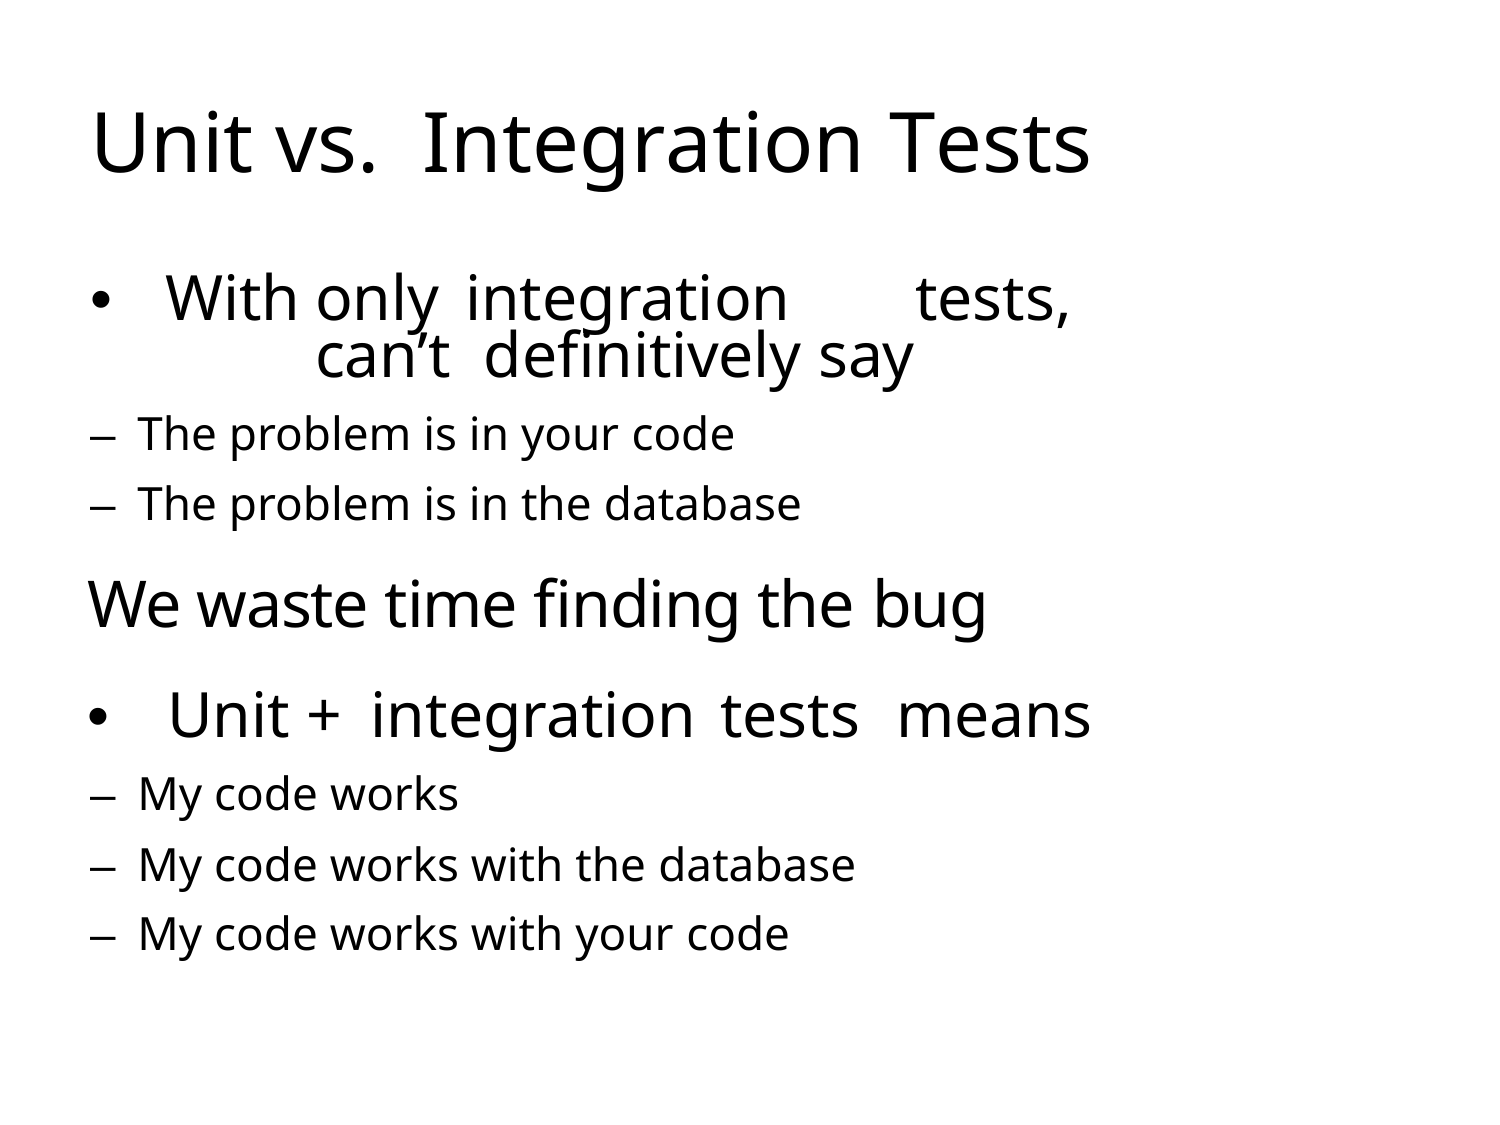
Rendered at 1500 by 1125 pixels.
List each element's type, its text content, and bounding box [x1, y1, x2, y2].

text_box • With only integration tests, can’t definitively say – The problem is in your code – The problem is in the database We waste time finding the bug • Unit + integration tests means – My code works – My code works with the database – My code works with your code [87, 274, 1168, 960]
title Unit vs. Integration Tests [87, 88, 1113, 274]
